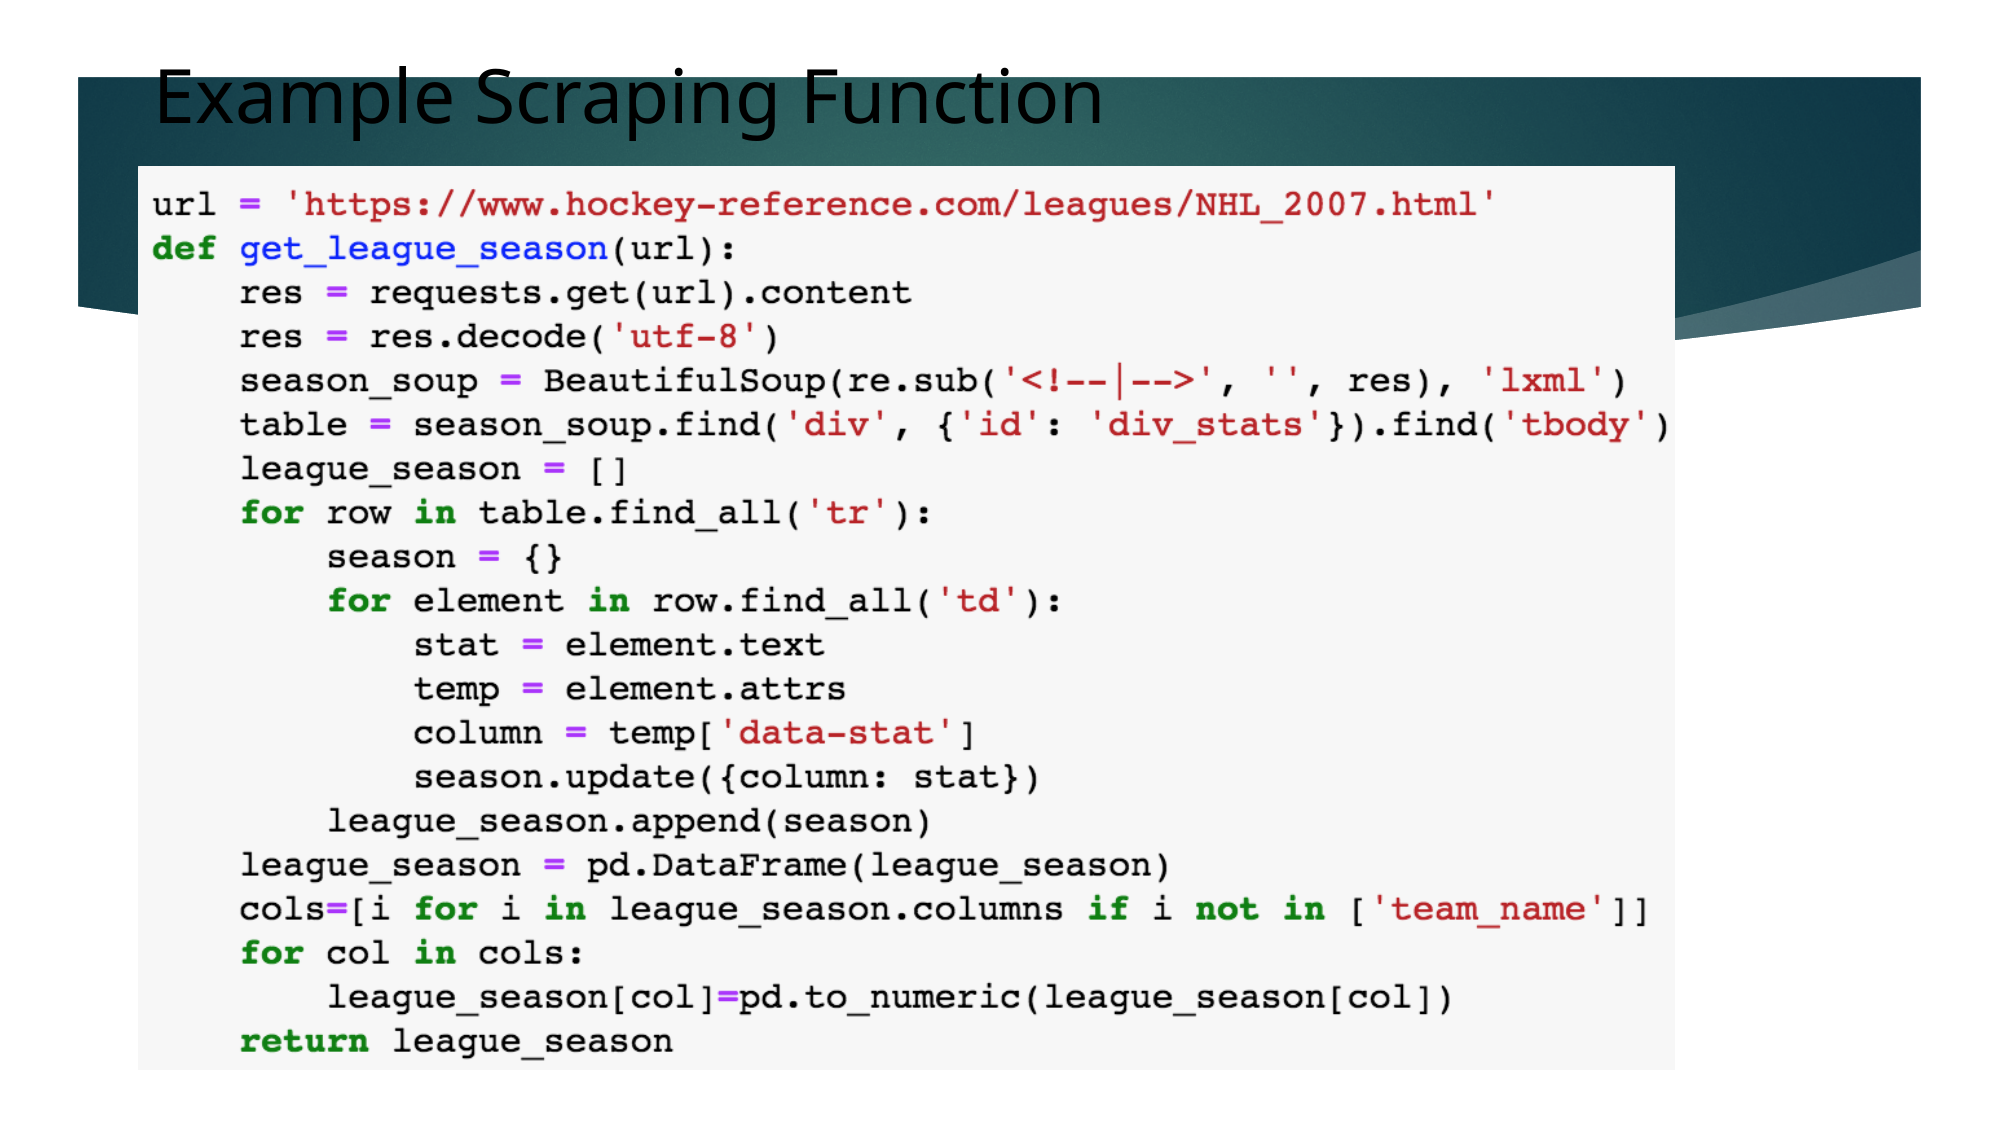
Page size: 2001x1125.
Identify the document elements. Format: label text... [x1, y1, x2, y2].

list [138, 166, 1676, 1070]
title Example Scraping Function [138, 35, 1587, 152]
